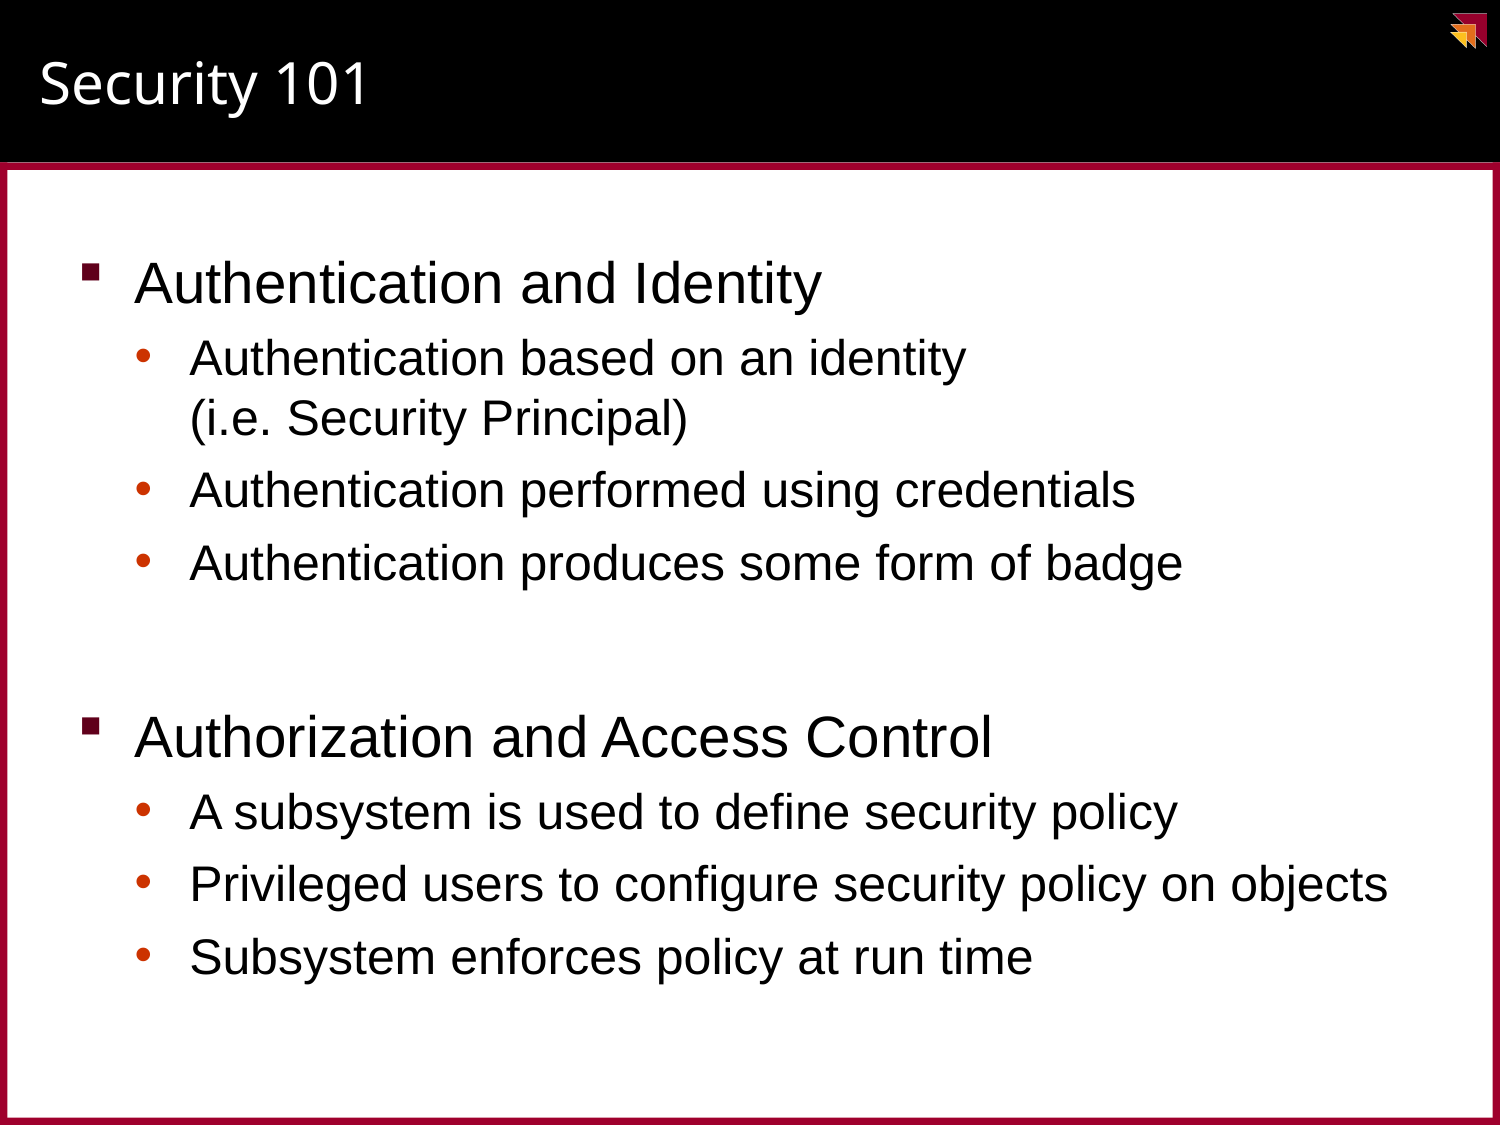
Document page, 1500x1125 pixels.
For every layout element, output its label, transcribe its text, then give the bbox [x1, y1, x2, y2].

list Authentication and Identity Authentication based on an identity (i.e. Security Principal) Authentication performed using credentials Authentication produces some form of badge Authorization and Access Control A subsystem is used to define security policy Privileged users to configure security policy on objects Subsystem enforces policy at run time [62, 237, 1438, 1088]
picture [1450, 13, 1487, 50]
title Security 101 [24, 12, 1438, 150]
